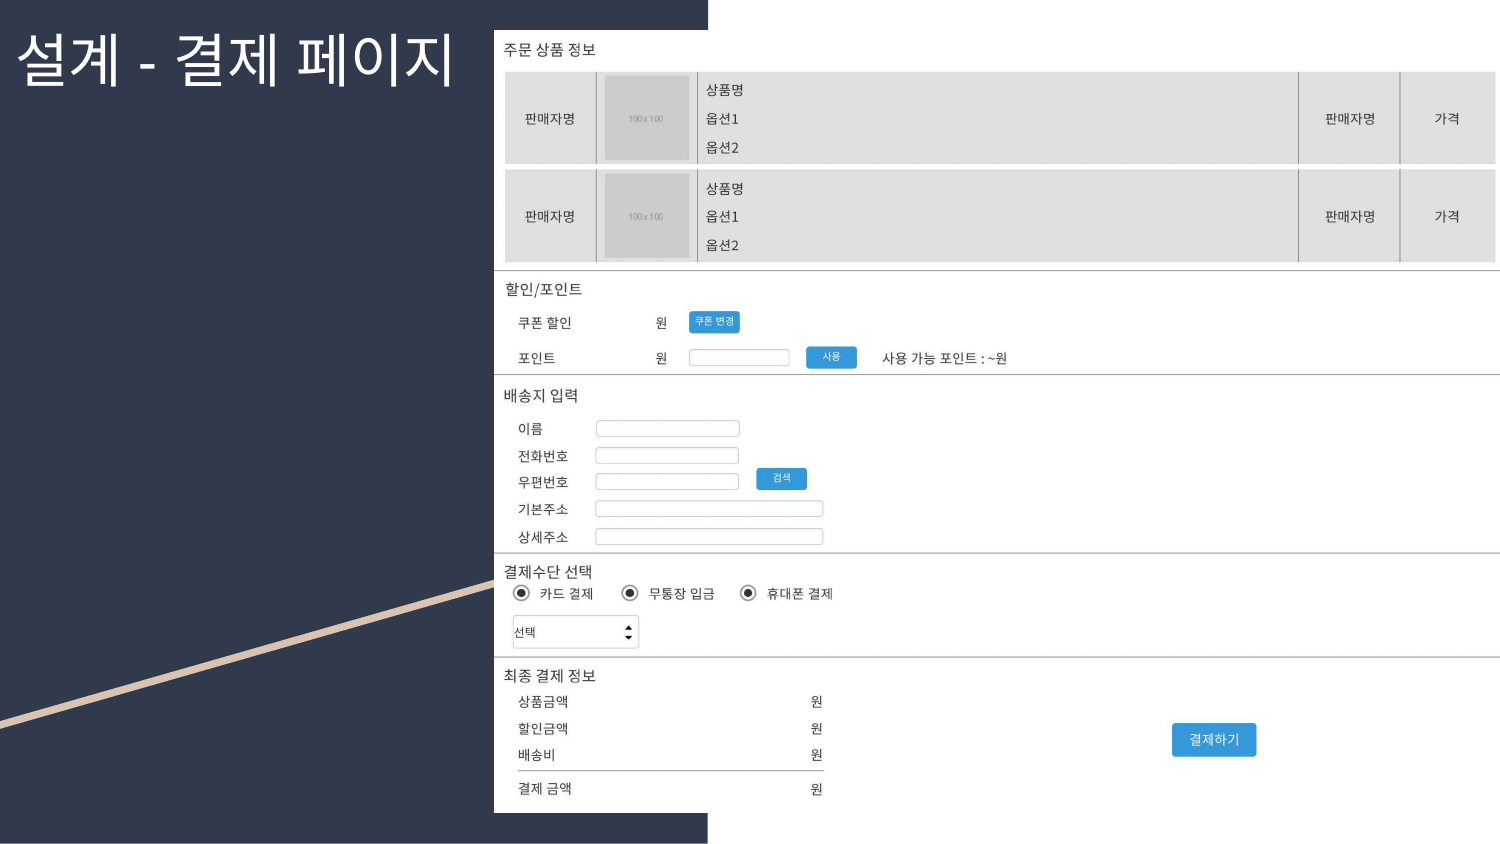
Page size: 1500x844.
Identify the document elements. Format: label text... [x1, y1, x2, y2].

picture [494, 30, 1500, 813]
title 설계-결제 페이지 [0, 0, 608, 412]
